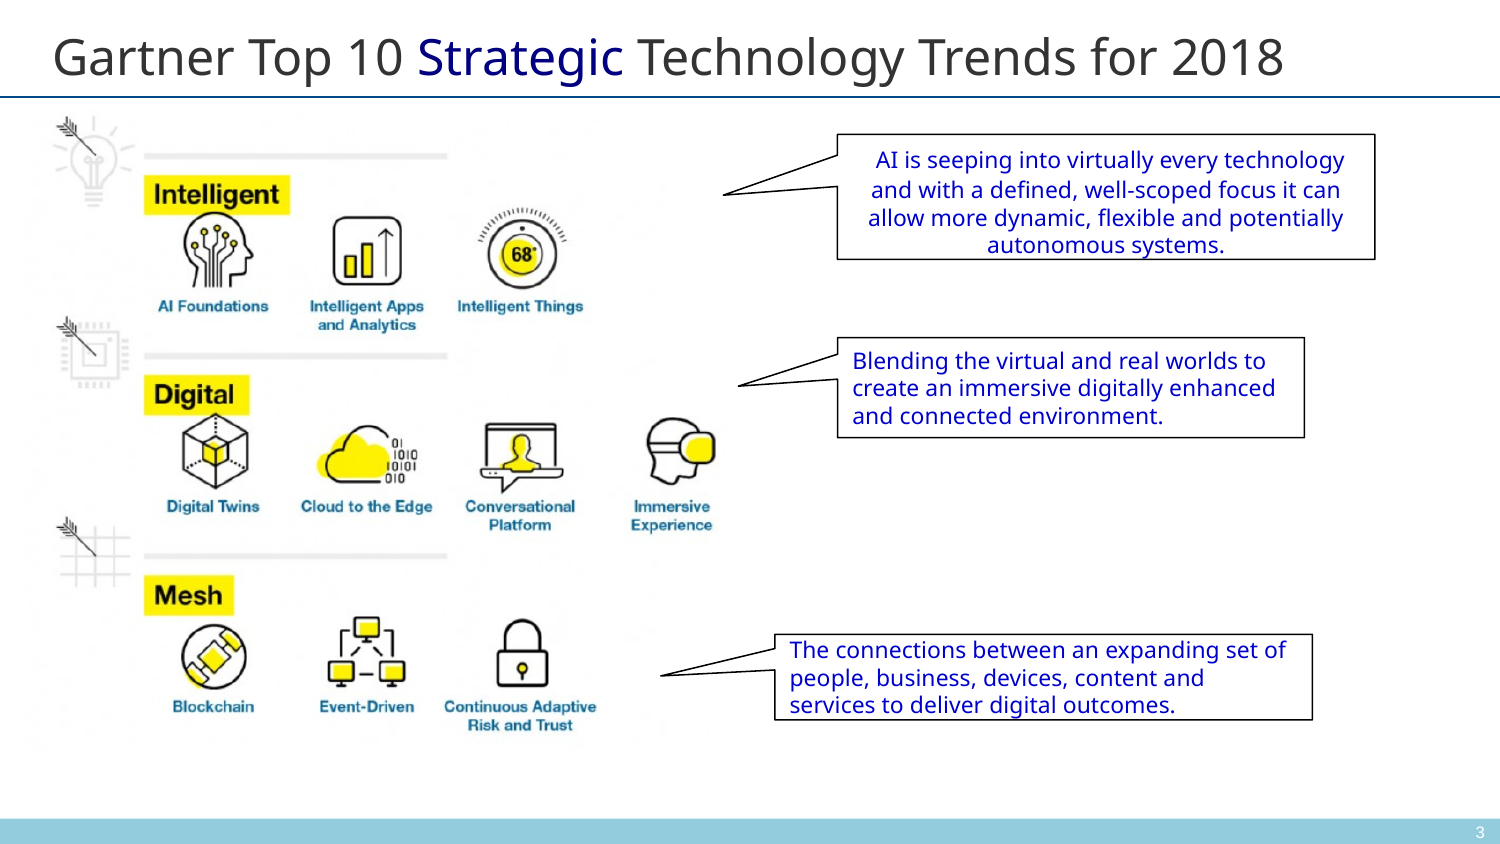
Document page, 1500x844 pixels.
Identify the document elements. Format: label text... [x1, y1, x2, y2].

text_box [734, 109, 1313, 181]
text_box The connections between an expanding set of people, business, devices, content and services to deliver digital outcomes. [737, 634, 1313, 720]
text_box AI is seeping into virtually every technology and with a defined, well-scoped focus it can allow more dynamic, flexible and potentially autonomous systems. [737, 134, 1375, 260]
text_box Blending the virtual and real worlds to create an immersive digitally enhanced and connected environment. [738, 337, 1305, 438]
picture [26, 109, 734, 749]
title Gartner Top 10 Strategic Technology Trends for 2018 [37, 15, 1350, 96]
